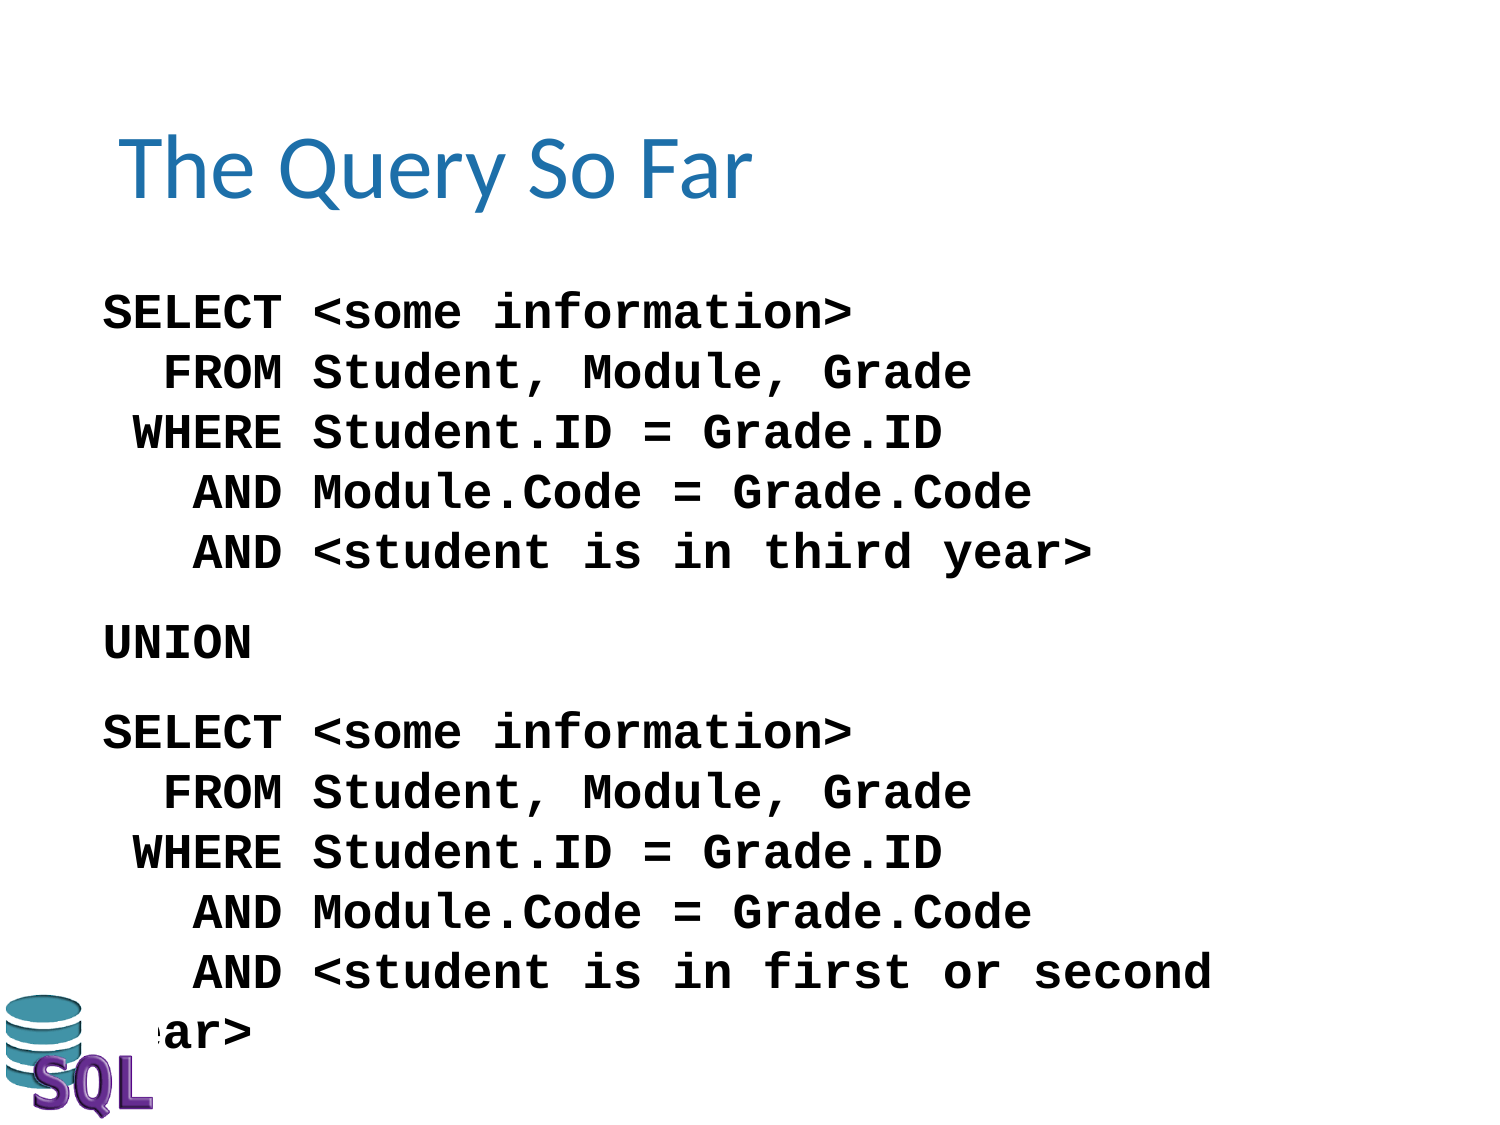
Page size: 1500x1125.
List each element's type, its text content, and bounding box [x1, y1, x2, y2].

picture [0, 989, 158, 1122]
text_box SELECT <some information> FROM Student, Module, Grade WHERE Student.ID = Grade.ID AND Module.Code = Grade.Code AND <student is in third year> UNION SELECT <some information> FROM Student, Module, Grade WHERE Student.ID = Grade.ID AND Module.Code = Grade.Code AND <student is in first or second year> [87, 271, 1406, 1125]
title The Query So Far [103, 59, 1397, 271]
